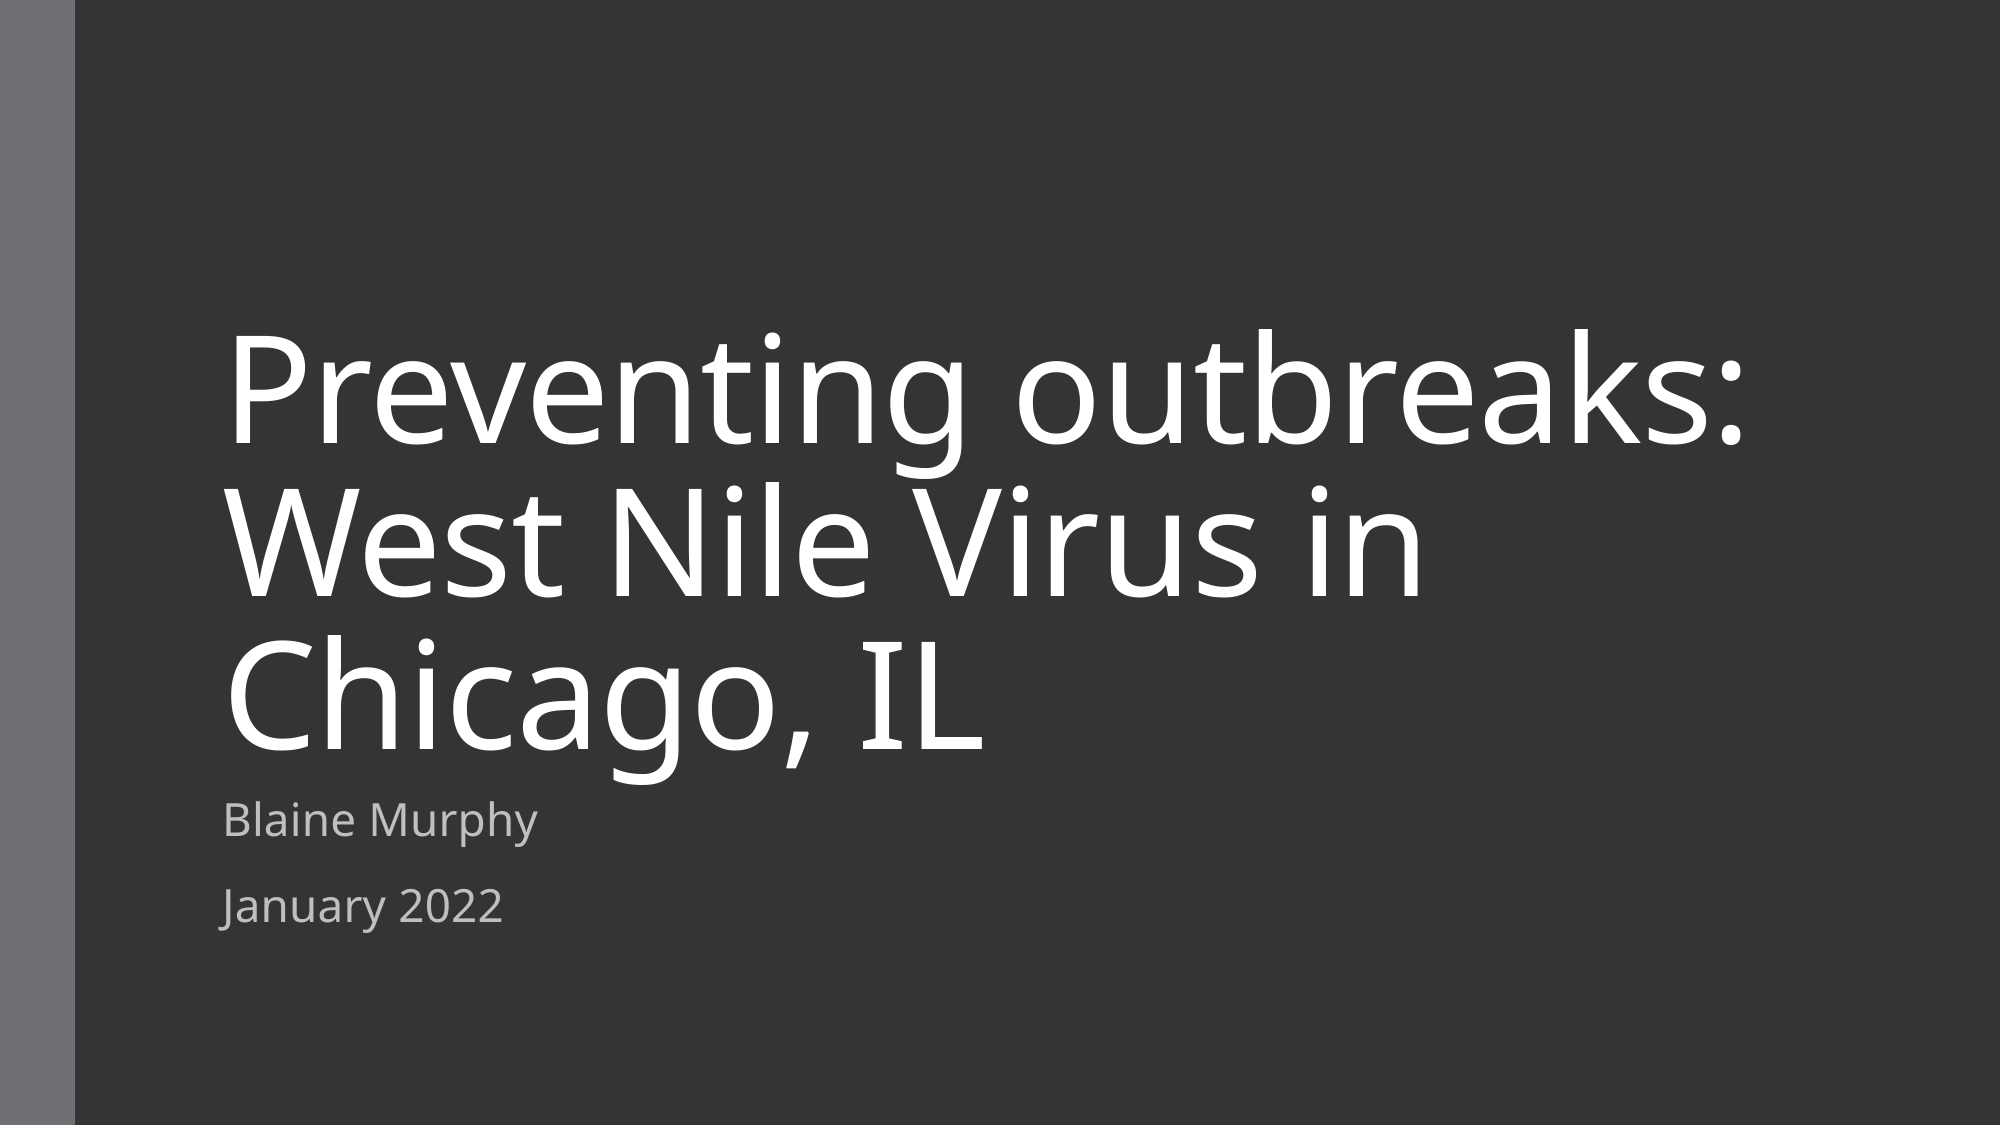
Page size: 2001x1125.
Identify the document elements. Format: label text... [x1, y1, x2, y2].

title Preventing outbreaks: West Nile Virus in Chicago, IL [206, 124, 1793, 788]
subtitle Blaine Murphy January 2022 [206, 787, 1752, 1065]
